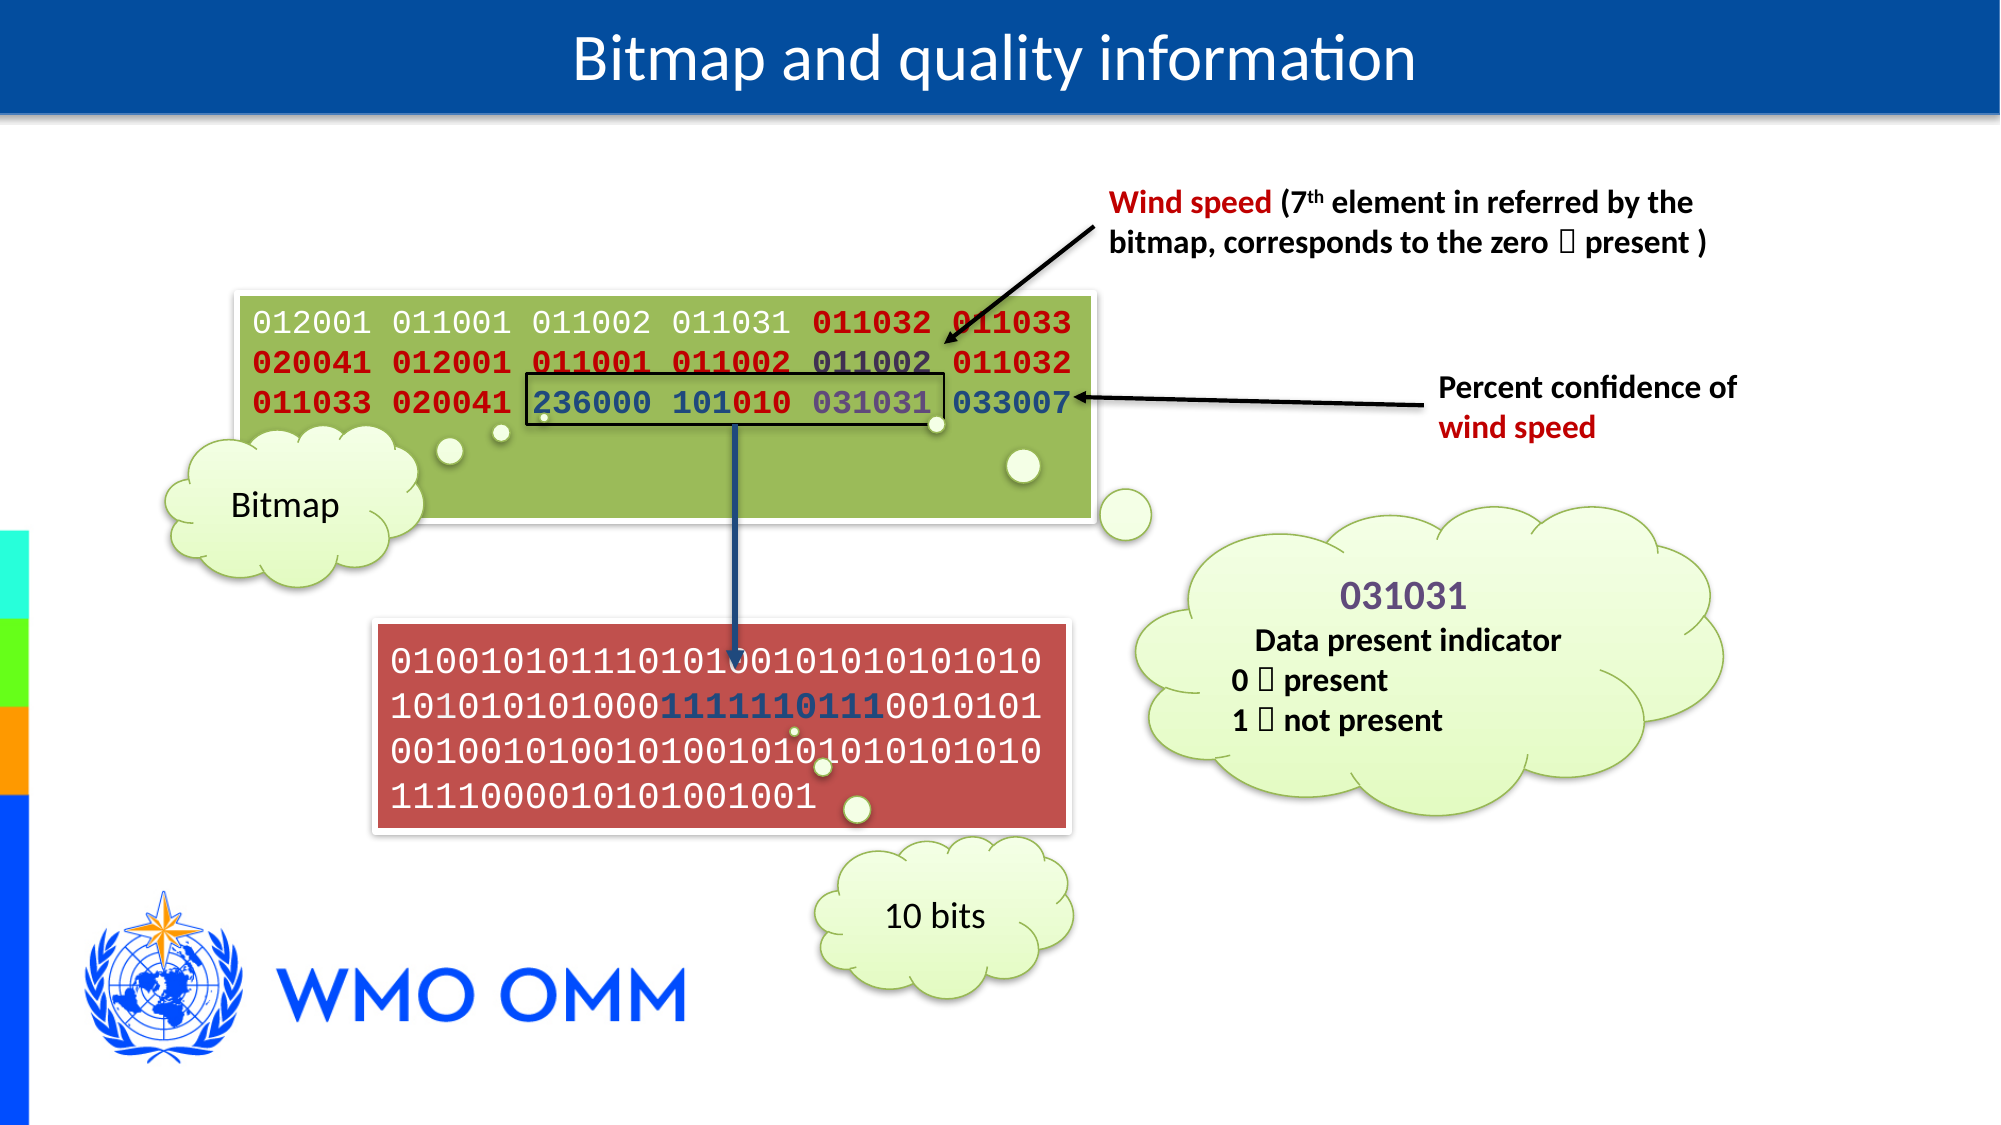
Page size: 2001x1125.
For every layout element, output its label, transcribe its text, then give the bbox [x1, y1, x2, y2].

text_box 031031 Data present indicator 0  present 1  not present [1134, 506, 1725, 817]
picture [0, 115, 2000, 1125]
text_box Bitmap [538, 412, 550, 423]
text_box 10 bits [813, 757, 833, 777]
text_box Bitmap [491, 422, 511, 443]
text_box Bitmap and quality information [0, 0, 2000, 115]
text_box 0100101011101010010101010101010101010100011111101110010101001001010010100101010101010101111000010101001001 [372, 618, 1072, 835]
text_box Bitmap [164, 424, 425, 589]
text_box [943, 225, 1095, 345]
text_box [1073, 396, 1425, 407]
text_box 012001 011001 011002 011031 011032 011033 020041 012001 011001 011002 011002 011032 011033 020041 236000 101010 031031 033007 [234, 290, 1097, 524]
text_box 10 bits [842, 795, 872, 824]
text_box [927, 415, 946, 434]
text_box Bitmap [435, 436, 465, 466]
text_box Percent confidence of wind speed [1423, 357, 1793, 453]
text_box [526, 373, 945, 425]
text_box 031031 Data present indicator 0  present 1  not present [1099, 488, 1153, 542]
text_box 10 bits [813, 836, 1075, 1000]
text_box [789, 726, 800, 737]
text_box 031031 Data present indicator 0  present 1  not present [1005, 447, 1042, 484]
text_box Wind speed (7th element in referred by the bitmap, corresponds to the zero  present ) [1094, 173, 1763, 268]
